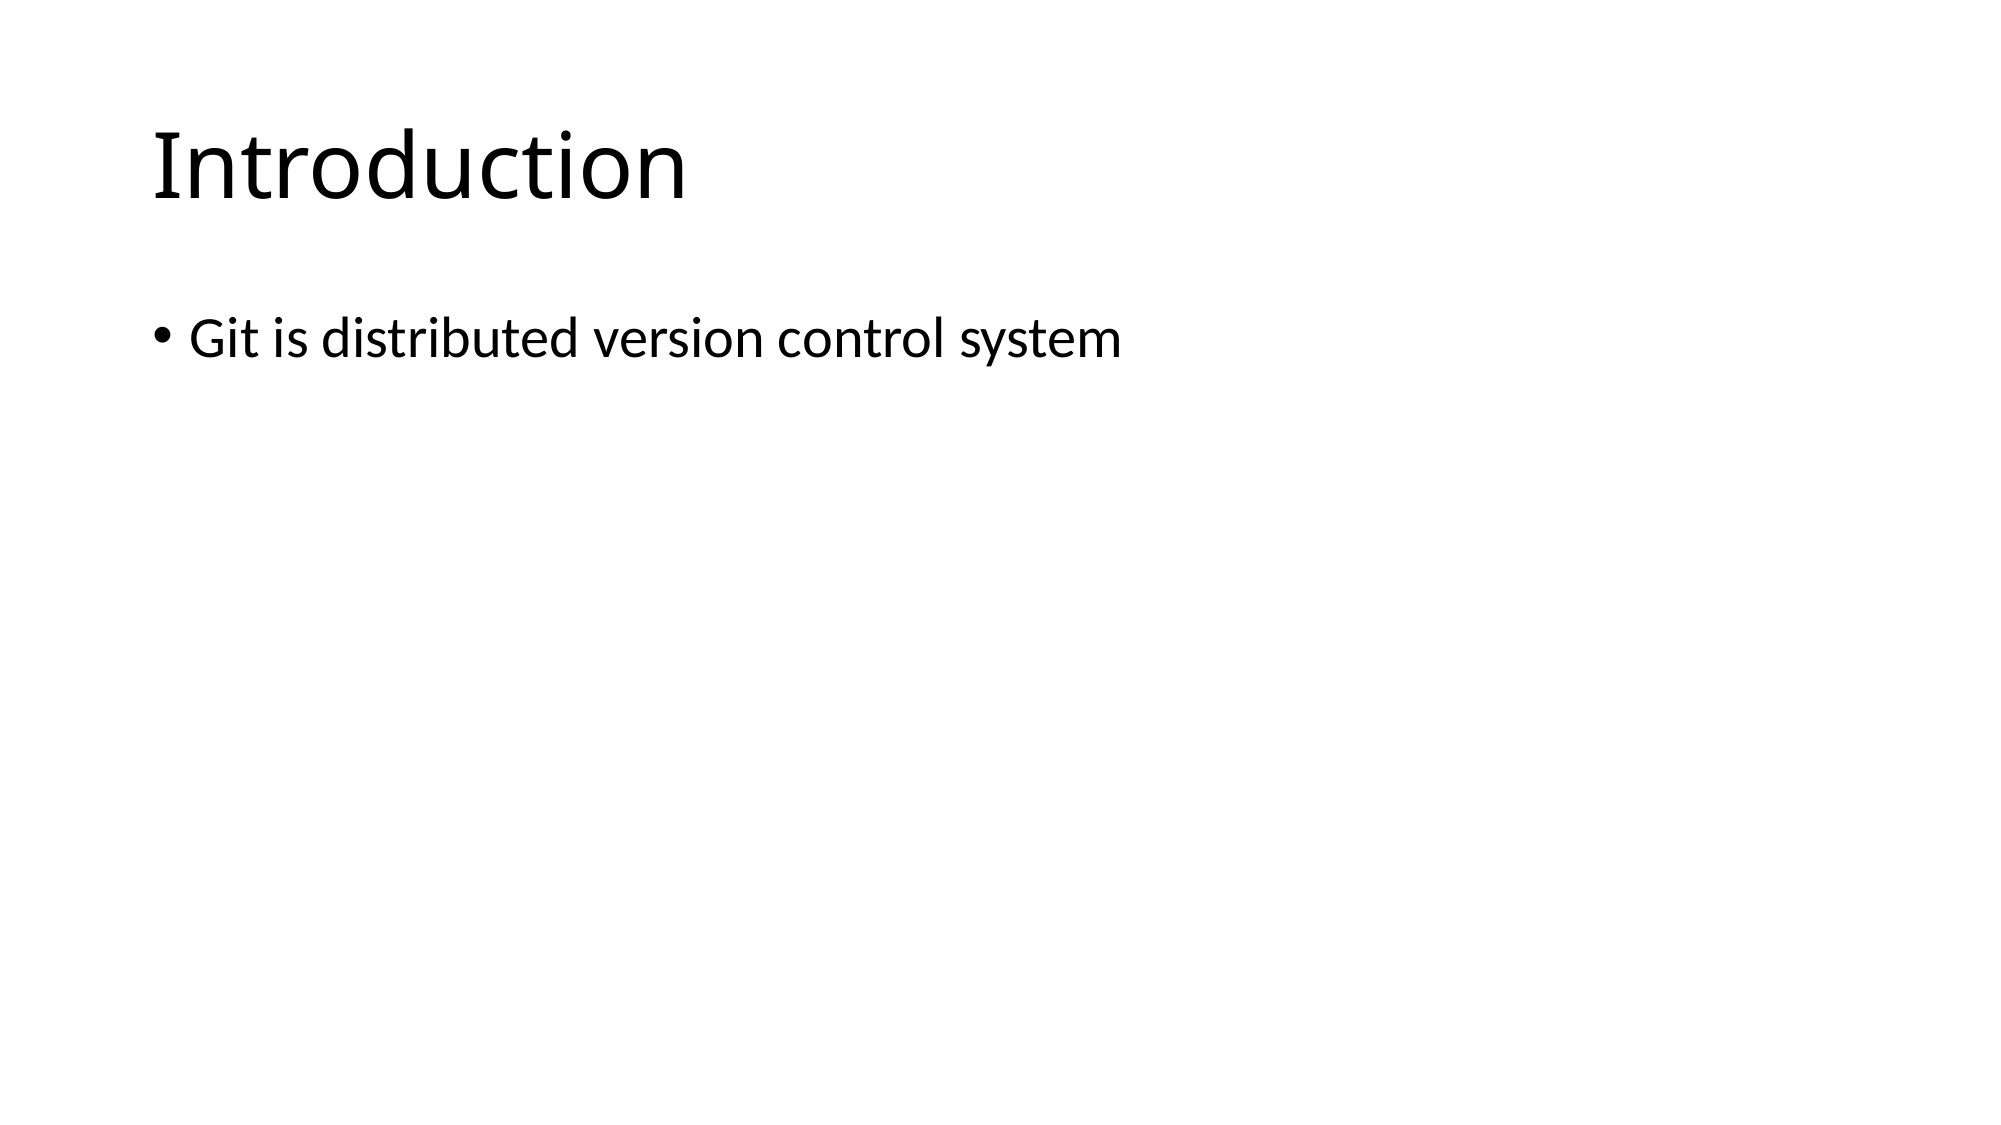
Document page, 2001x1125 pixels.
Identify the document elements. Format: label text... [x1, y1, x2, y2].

title Introduction [137, 59, 1863, 278]
list Git is distributed version control system [137, 299, 1863, 1014]
